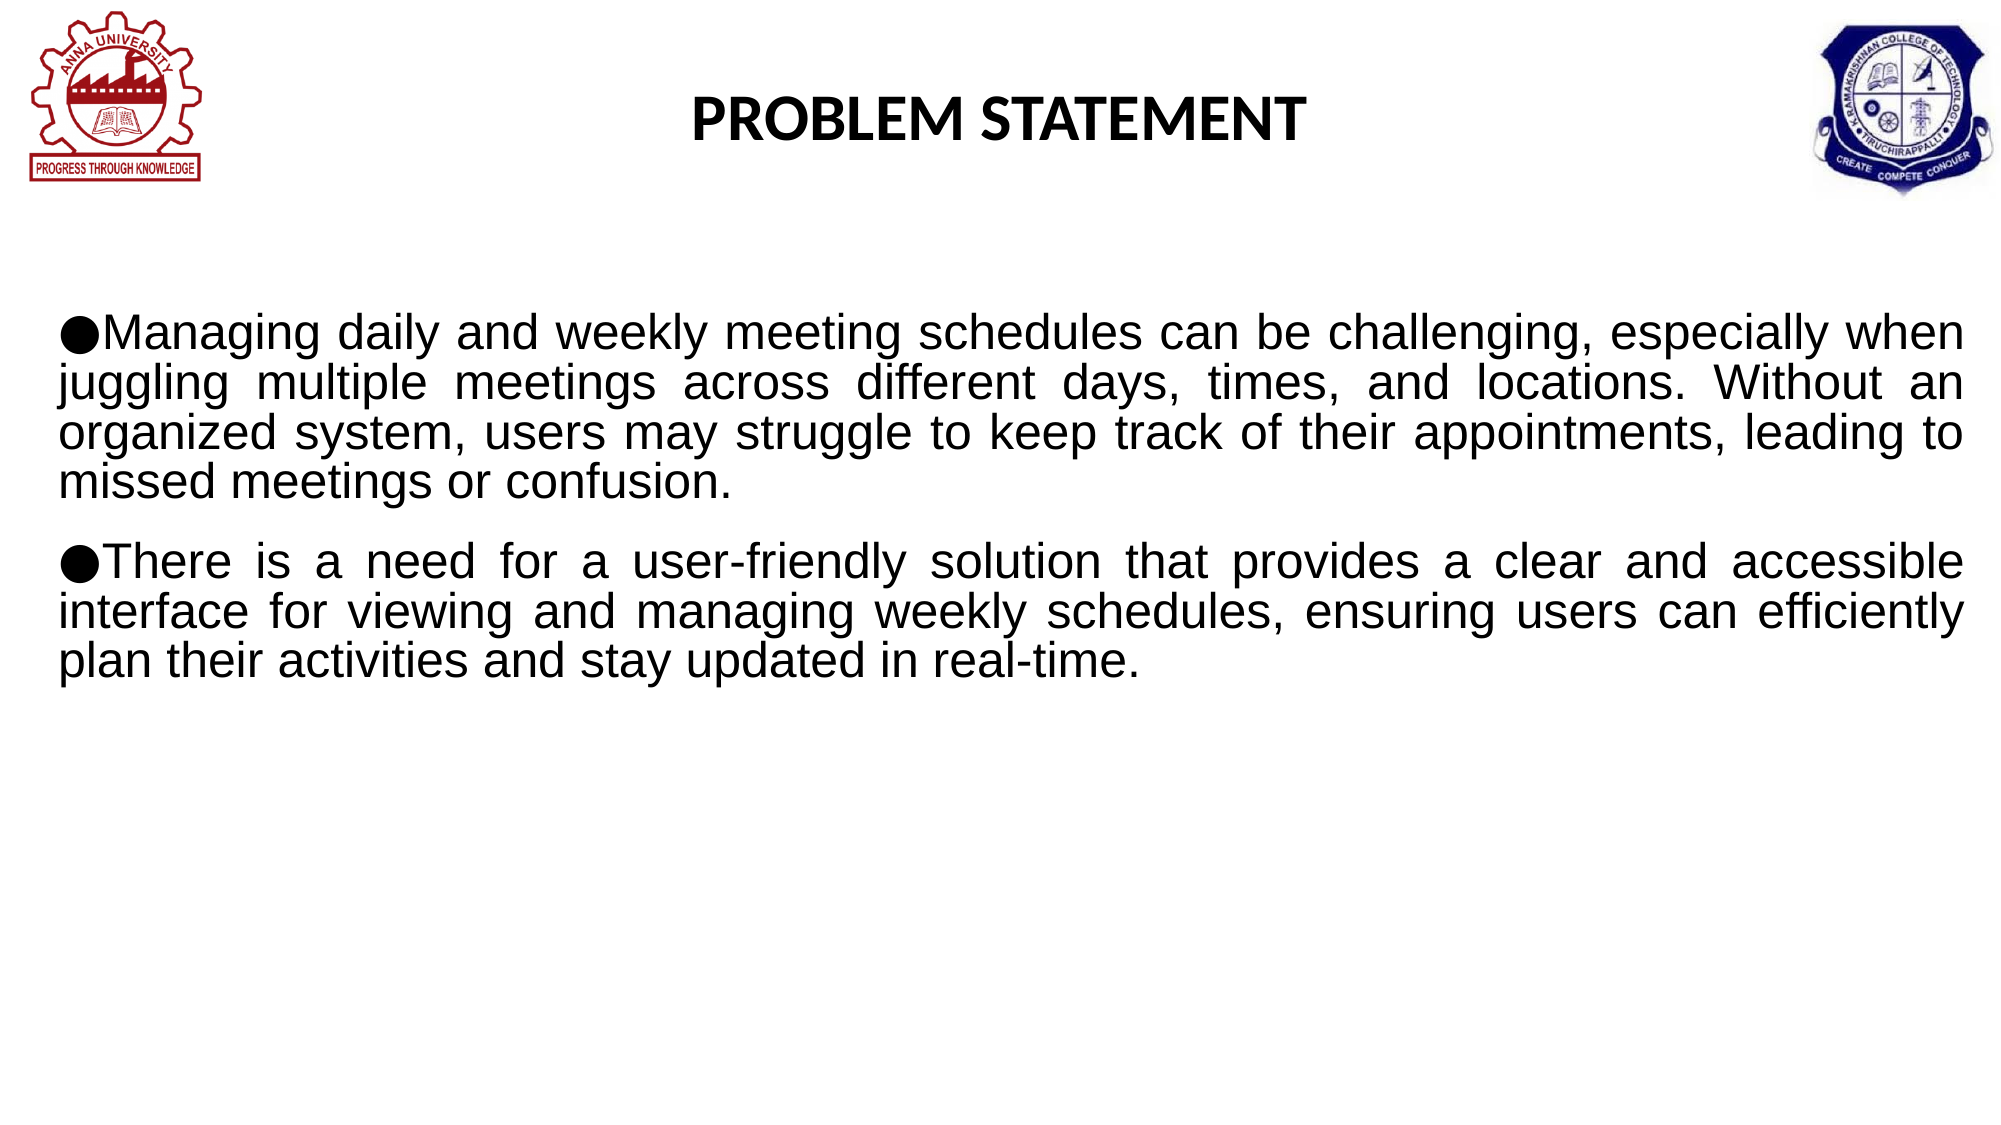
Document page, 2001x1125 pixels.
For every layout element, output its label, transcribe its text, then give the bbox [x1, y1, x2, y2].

text_box Managing daily and weekly meeting schedules can be challenging, especially when juggling multiple meetings across different days, times, and locations. Without an organized system, users may struggle to keep track of their appointments, leading to missed meetings or confusion. There is a need for a user-friendly solution that provides a clear and accessible interface for viewing and managing weekly schedules, ensuring users can efficiently plan their activities and stay updated in real-time. [43, 302, 1981, 1125]
picture [27, 9, 203, 183]
title PROBLEM STATEMENT [324, 30, 1676, 157]
picture [1809, 19, 2000, 201]
